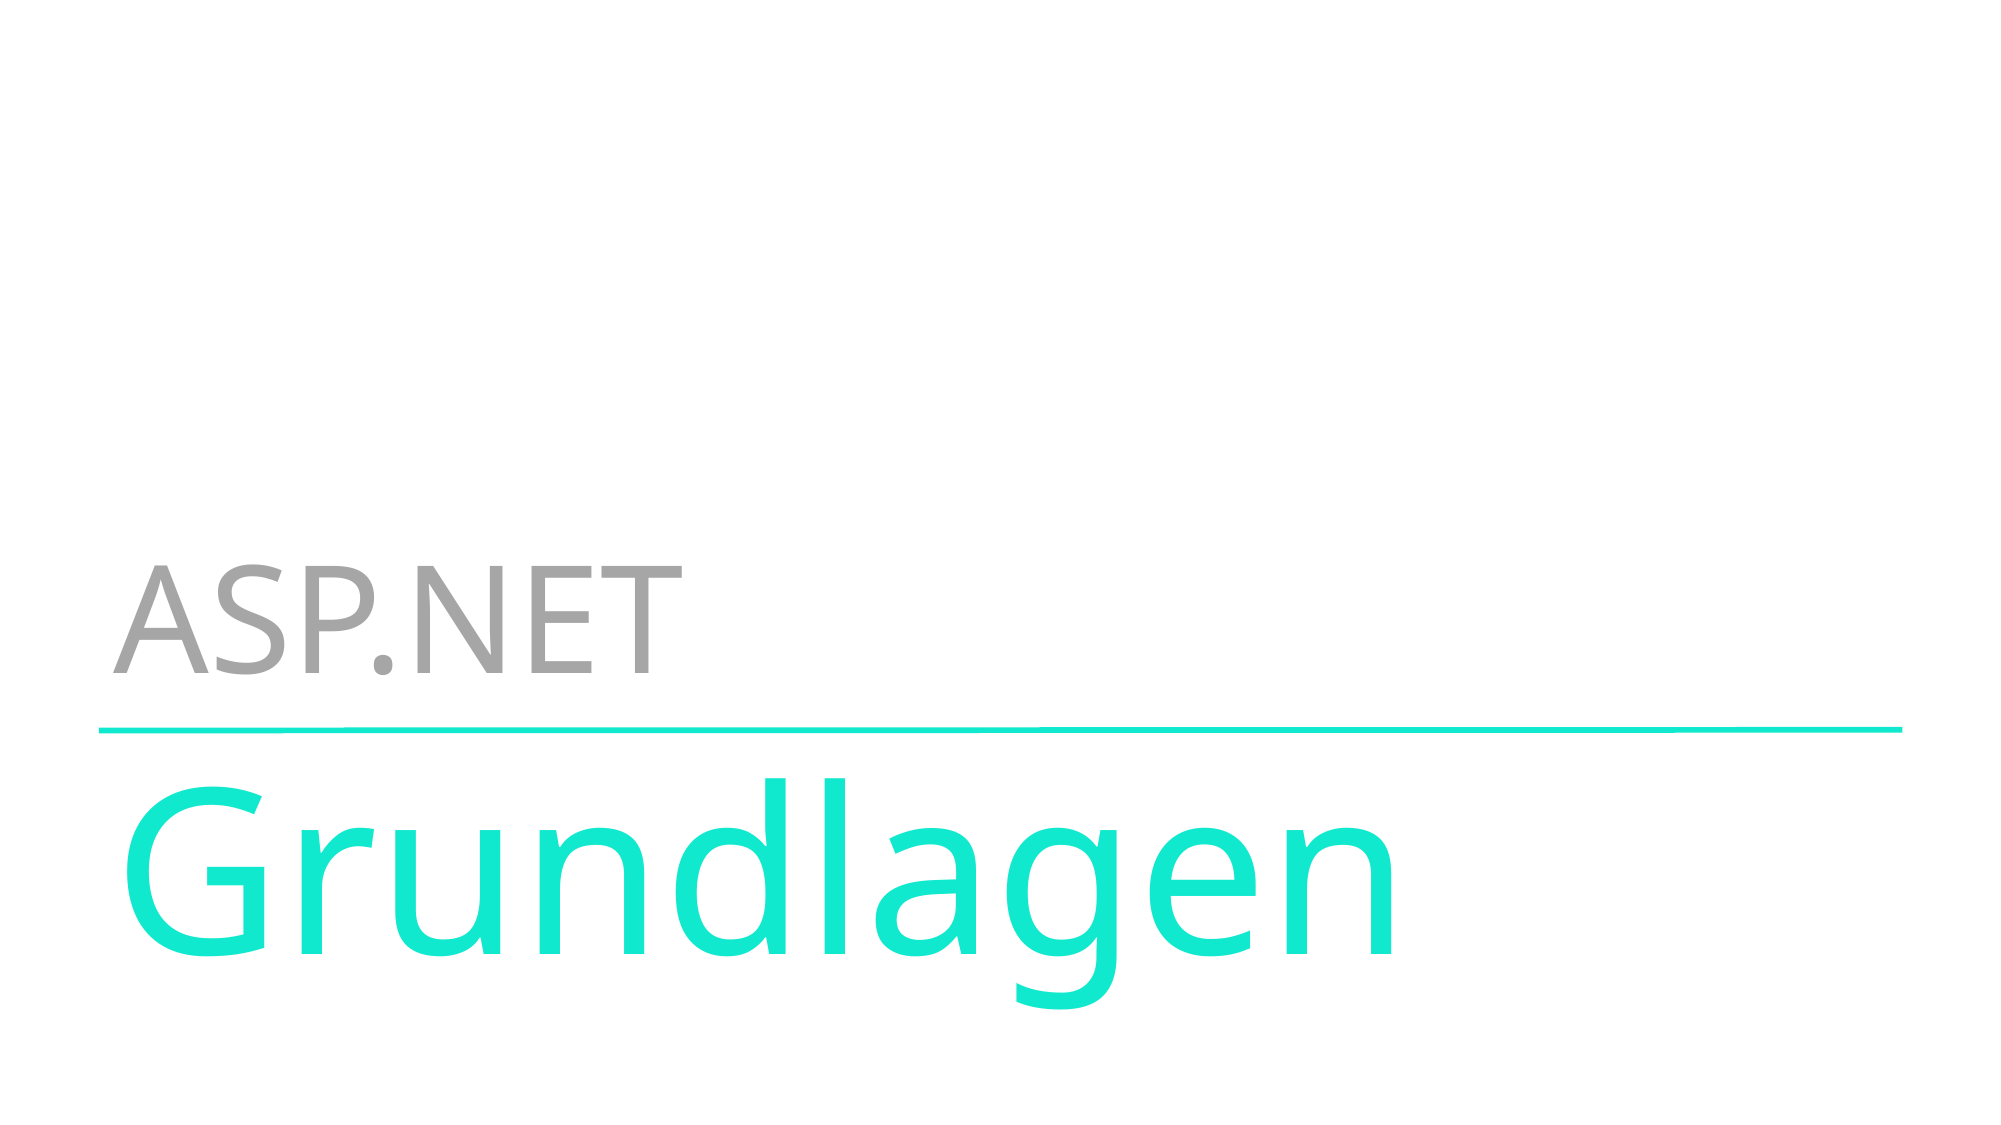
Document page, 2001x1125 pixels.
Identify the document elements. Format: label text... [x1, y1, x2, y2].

title Grundlagen [98, 747, 1972, 1112]
subtitle ASP.NET [98, 443, 1613, 714]
